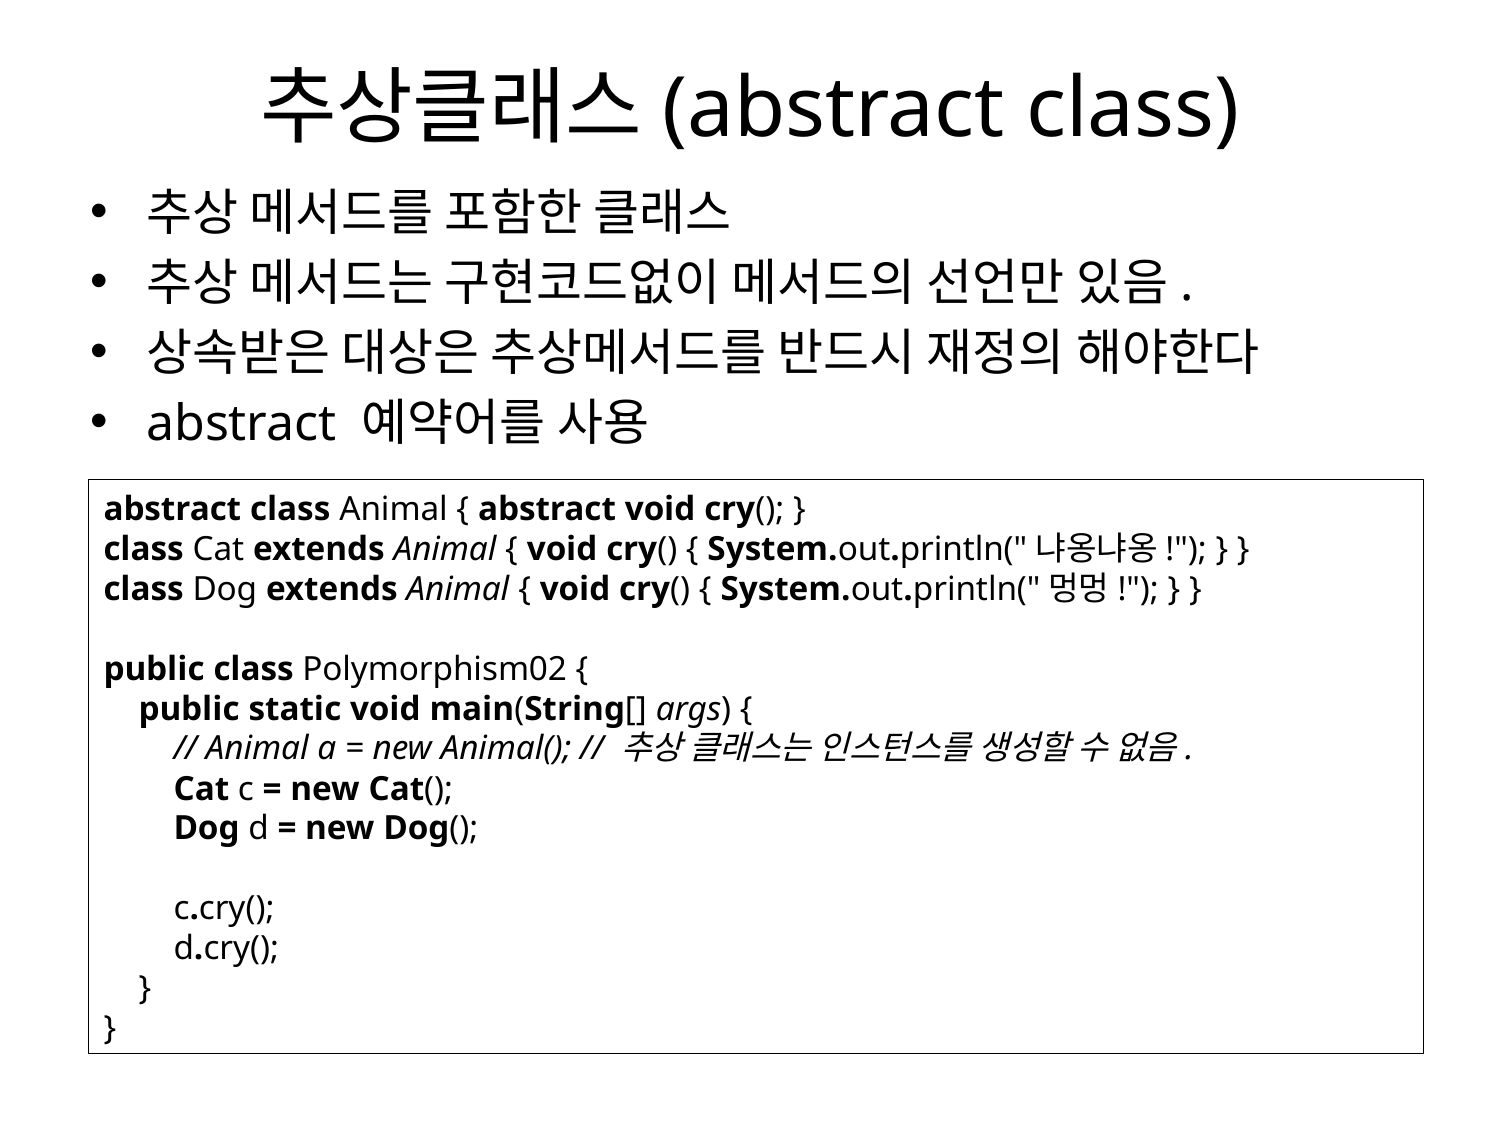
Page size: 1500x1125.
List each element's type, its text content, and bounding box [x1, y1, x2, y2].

text_box abstract class Animal { abstract void cry(); } class Cat extends Animal { void cry() { System.out.println("냐옹냐옹!"); } } class Dog extends Animal { void cry() { System.out.println("멍멍!"); } } public class Polymorphism02 { public static void main(String[] args) { // Animal a = new Animal(); // 추상 클래스는 인스턴스를 생성할 수 없음. Cat c = new Cat(); Dog d = new Dog(); c.cry(); d.cry(); } } [88, 479, 1424, 1054]
list 추상 메서드를 포함한 클래스 추상 메서드는 구현코드없이 메서드의 선언만 있음. 상속받은 대상은 추상메서드를 반드시 재정의 해야한다 abstract 예약어를 사용 [75, 172, 1425, 1005]
title 추상클래스(abstract class) [75, 45, 1425, 161]
